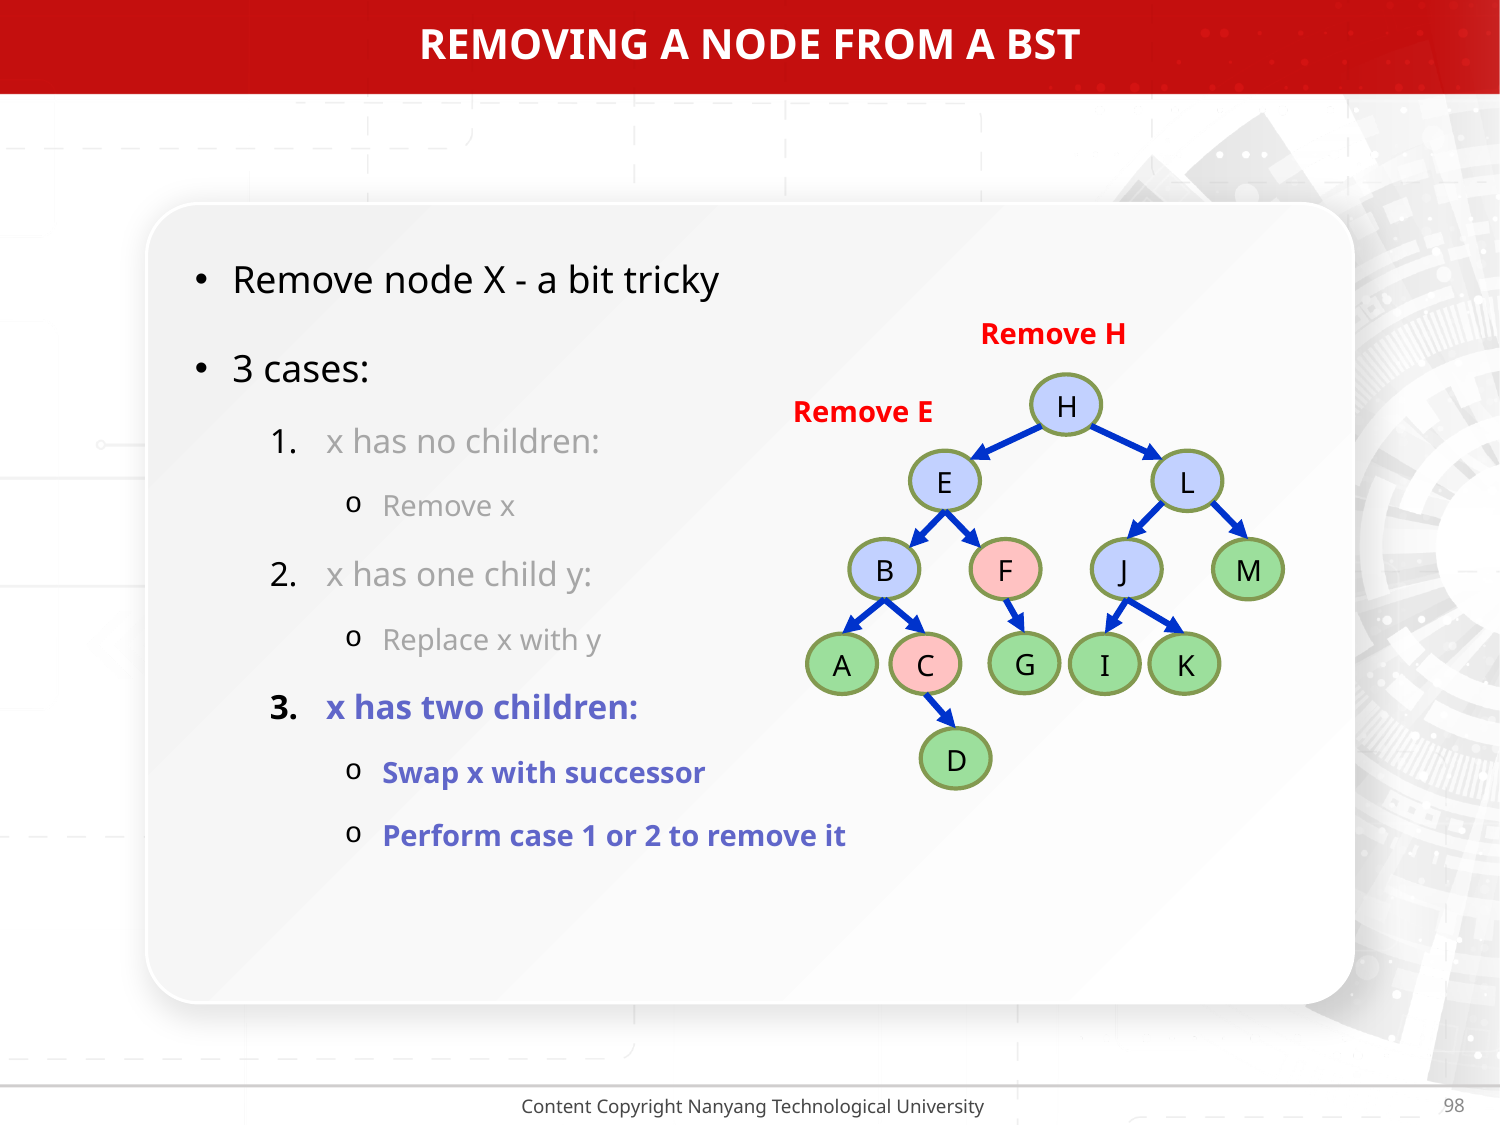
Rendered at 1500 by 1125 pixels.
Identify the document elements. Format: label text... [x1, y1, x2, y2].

text_box [1149, 633, 1220, 694]
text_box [1090, 425, 1163, 460]
text_box K [1171, 639, 1195, 690]
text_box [969, 425, 1042, 460]
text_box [970, 538, 1041, 600]
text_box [1031, 374, 1102, 435]
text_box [1126, 502, 1163, 540]
picture [0, 1088, 1500, 1125]
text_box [1212, 502, 1248, 540]
text_box [920, 728, 991, 789]
text_box C [910, 639, 935, 690]
text_box Remove E [778, 385, 982, 436]
text_box A [826, 639, 852, 690]
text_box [1005, 599, 1025, 633]
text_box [944, 511, 981, 548]
text_box J [1115, 545, 1132, 595]
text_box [909, 511, 944, 548]
text_box M [1228, 545, 1264, 595]
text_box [989, 632, 1060, 694]
text_box Remove H [965, 308, 1169, 358]
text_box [1069, 633, 1140, 694]
text_box [1213, 539, 1283, 600]
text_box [1126, 599, 1185, 634]
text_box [1104, 599, 1126, 634]
picture [0, 93, 1500, 1084]
text_box [1091, 539, 1162, 599]
text_box [849, 538, 920, 599]
text_box Remove node X - a bit tricky 3 cases: x has no children: Remove x x has one child y: Replace x with y x has two children: Swap x with successor Perform case 1 or 2 to remove it [180, 226, 1325, 936]
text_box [842, 599, 885, 634]
text_box B [869, 545, 894, 595]
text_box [885, 599, 926, 634]
text_box D [940, 735, 967, 785]
title Removing a node from a BST [0, 0, 1500, 93]
text_box L [1174, 456, 1195, 507]
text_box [910, 450, 980, 511]
text_box [1152, 450, 1223, 512]
text_box [890, 633, 961, 694]
text_box [807, 633, 878, 694]
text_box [925, 693, 956, 729]
